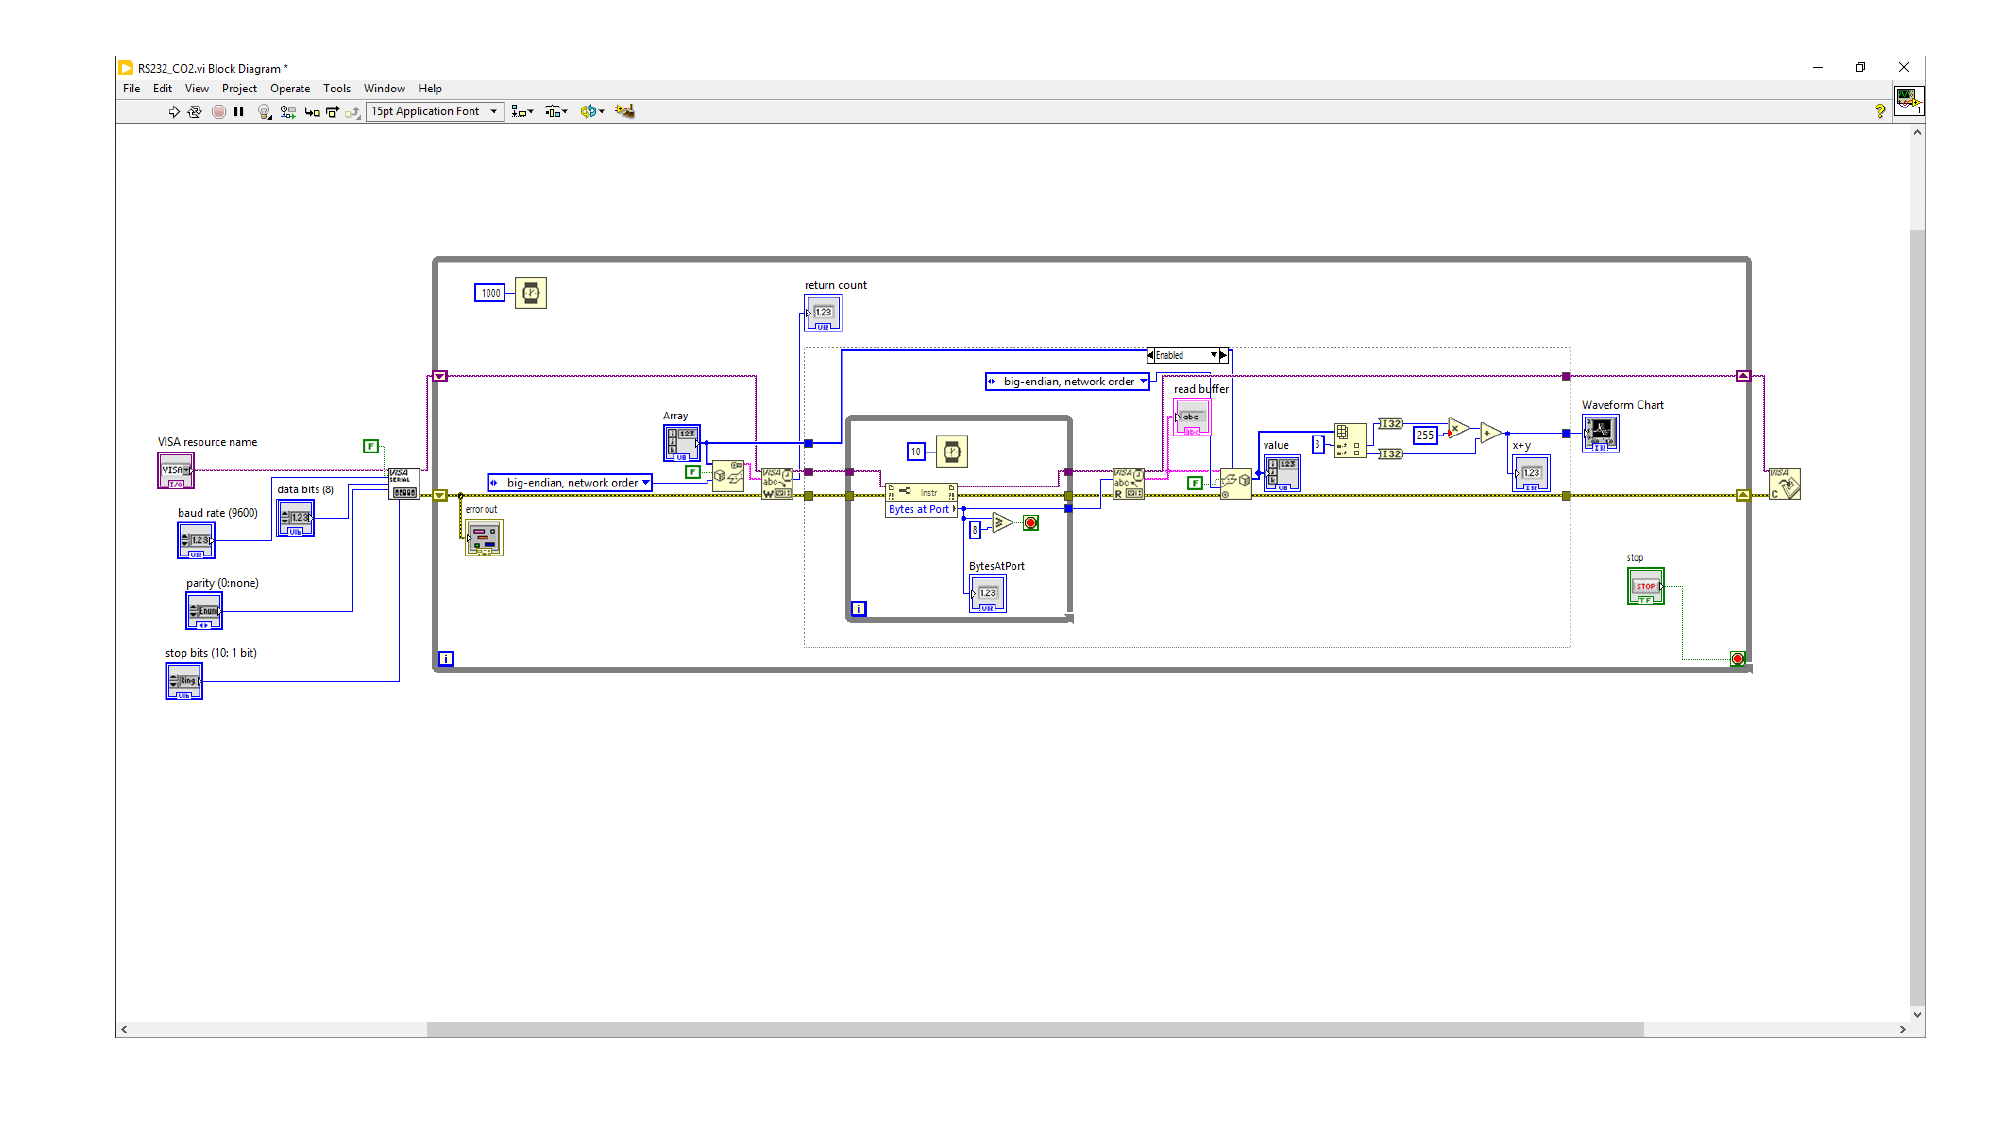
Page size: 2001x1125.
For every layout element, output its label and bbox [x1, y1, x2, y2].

picture [115, 56, 1926, 1038]
